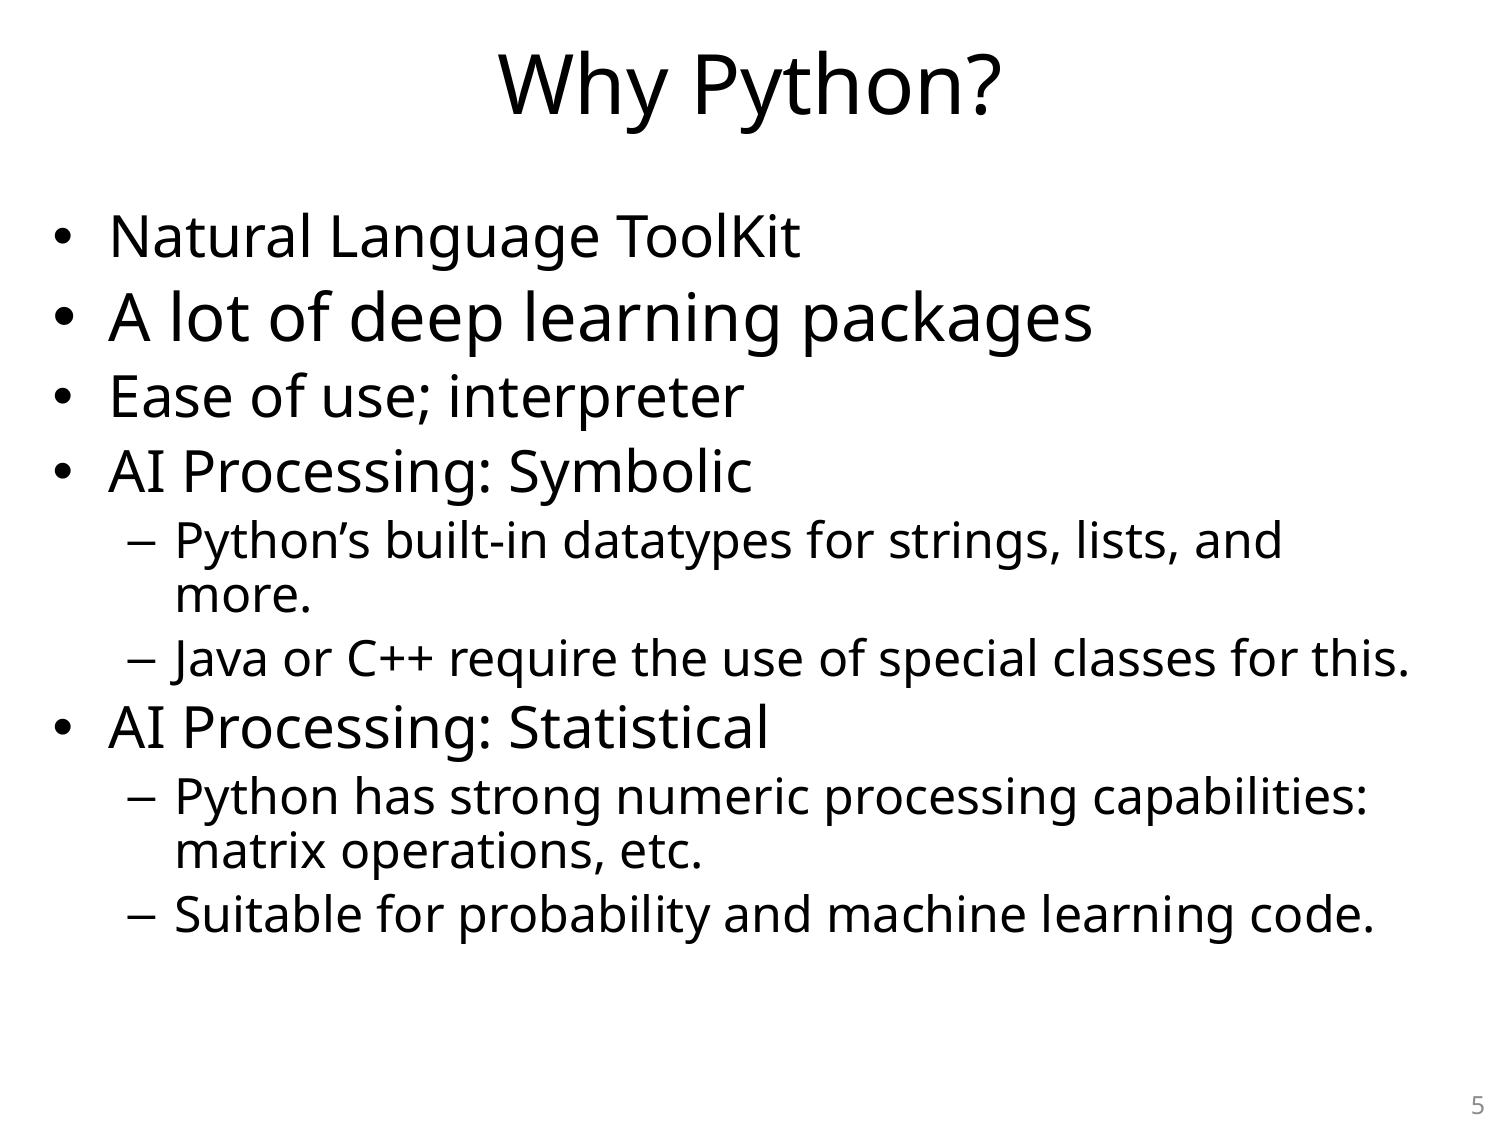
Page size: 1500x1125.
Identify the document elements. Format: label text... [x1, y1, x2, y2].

slide_number 5 [1149, 1087, 1500, 1125]
list Natural Language ToolKit A lot of deep learning packages Ease of use; interpreter AI Processing: Symbolic Python’s built-in datatypes for strings, lists, and more. Java or C++ require the use of special classes for this. AI Processing: Statistical Python has strong numeric processing capabilities: matrix operations, etc. Suitable for probability and machine learning code. [37, 200, 1450, 1050]
title Why Python? [0, 0, 1500, 163]
